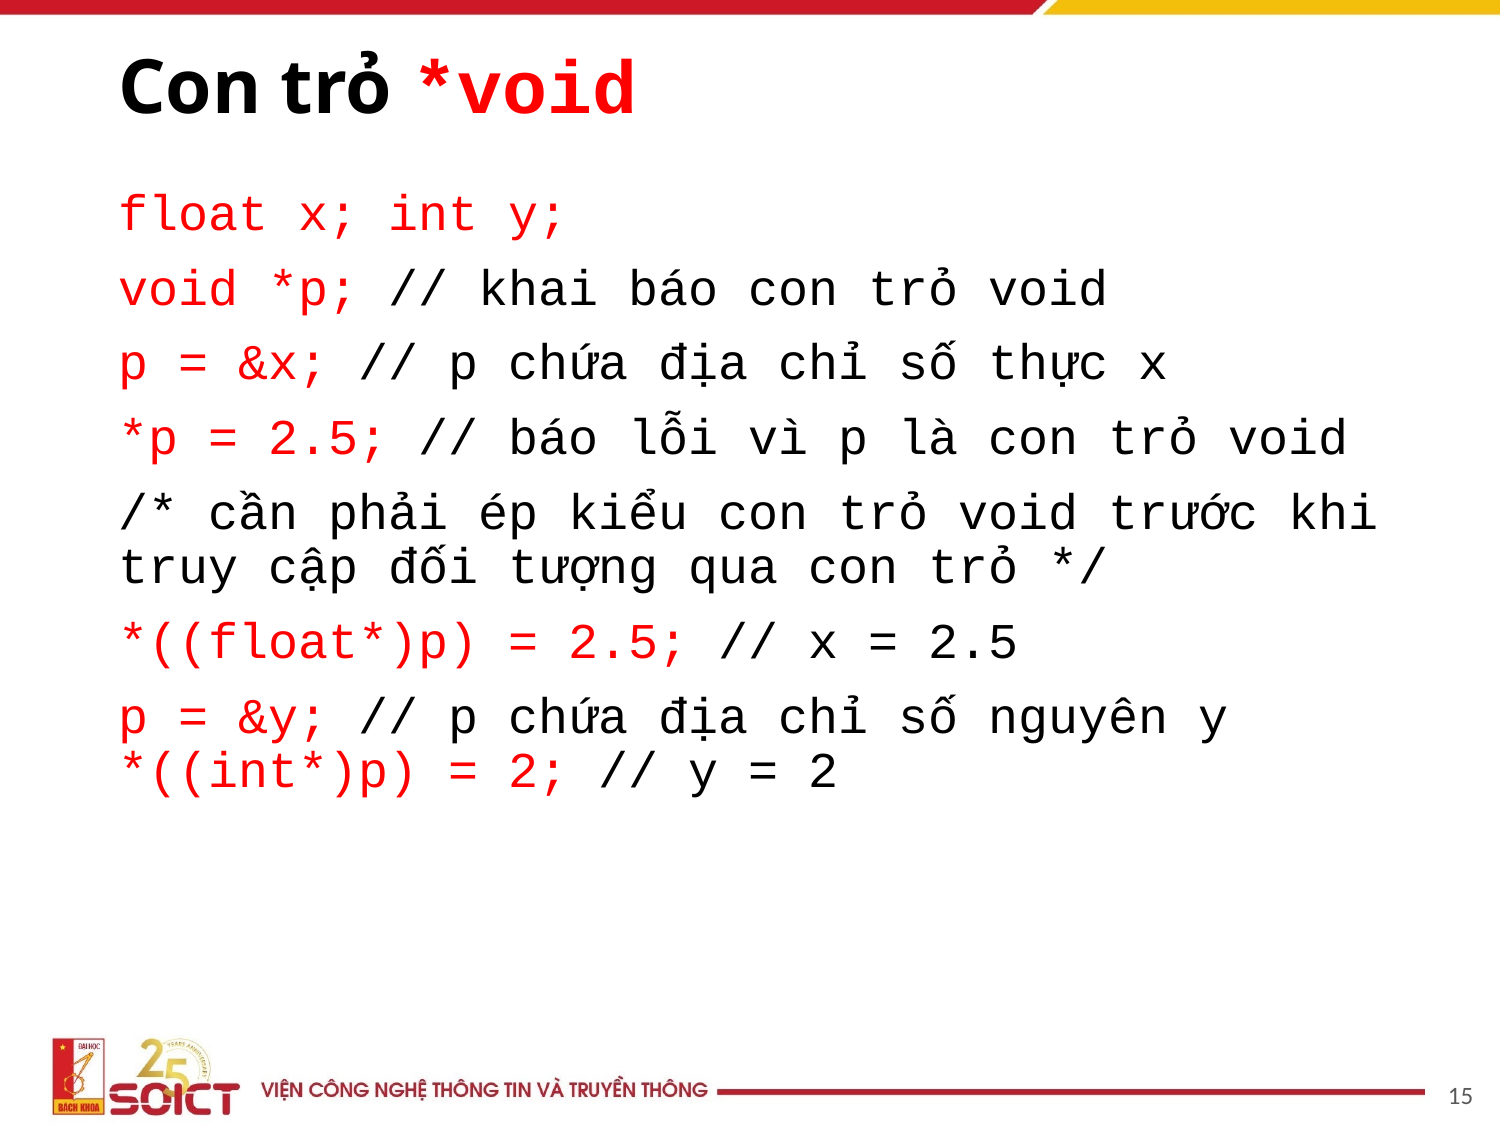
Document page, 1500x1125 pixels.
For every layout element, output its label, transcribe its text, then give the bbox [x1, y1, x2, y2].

picture [0, 0, 1500, 1125]
list float x; int y; void *p; // khai báo con trỏ void p = &x; // p chứa địa chỉ số thực x *p = 2.5; // báo lỗi vì p là con trỏ void /* cần phải ép kiểu con trỏ void trước khi truy cập đối tượng qua con trỏ */ *((float*)p) = 2.5; // x = 2.5 p = &y; // p chứa địa chỉ số nguyên y *((int*)p) = 2; // y = 2 [103, 179, 1397, 997]
slide_number ‹#› [1300, 1065, 1489, 1125]
title Con trỏ *void [103, 24, 1397, 155]
